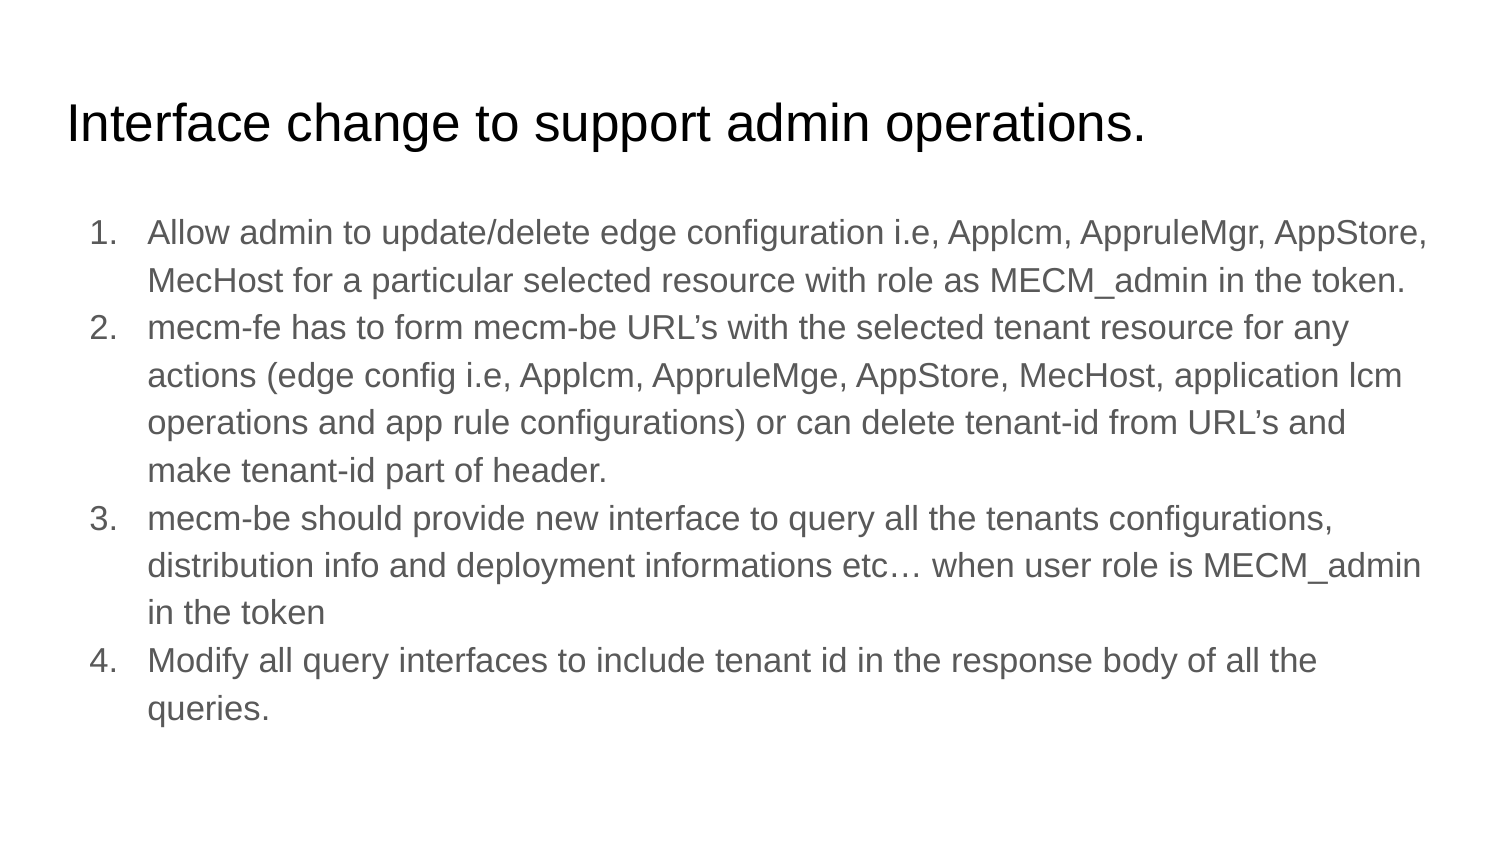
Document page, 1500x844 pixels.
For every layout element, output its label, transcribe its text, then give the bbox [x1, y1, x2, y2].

title Interface change to support admin operations. [51, 72, 1449, 167]
list Allow admin to update/delete edge configuration i.e, Applcm, AppruleMgr, AppStore, MecHost for a particular selected resource with role as MECM_admin in the token. mecm-fe has to form mecm-be URL’s with the selected tenant resource for any actions (edge config i.e, Applcm, AppruleMge, AppStore, MecHost, application lcm operations and app rule configurations) or can delete tenant-id from URL’s and make tenant-id part of header. mecm-be should provide new interface to query all the tenants configurations, distribution info and deployment informations etc… when user role is MECM_admin in the token Modify all query interfaces to include tenant id in the response body of all the queries. [51, 189, 1449, 750]
